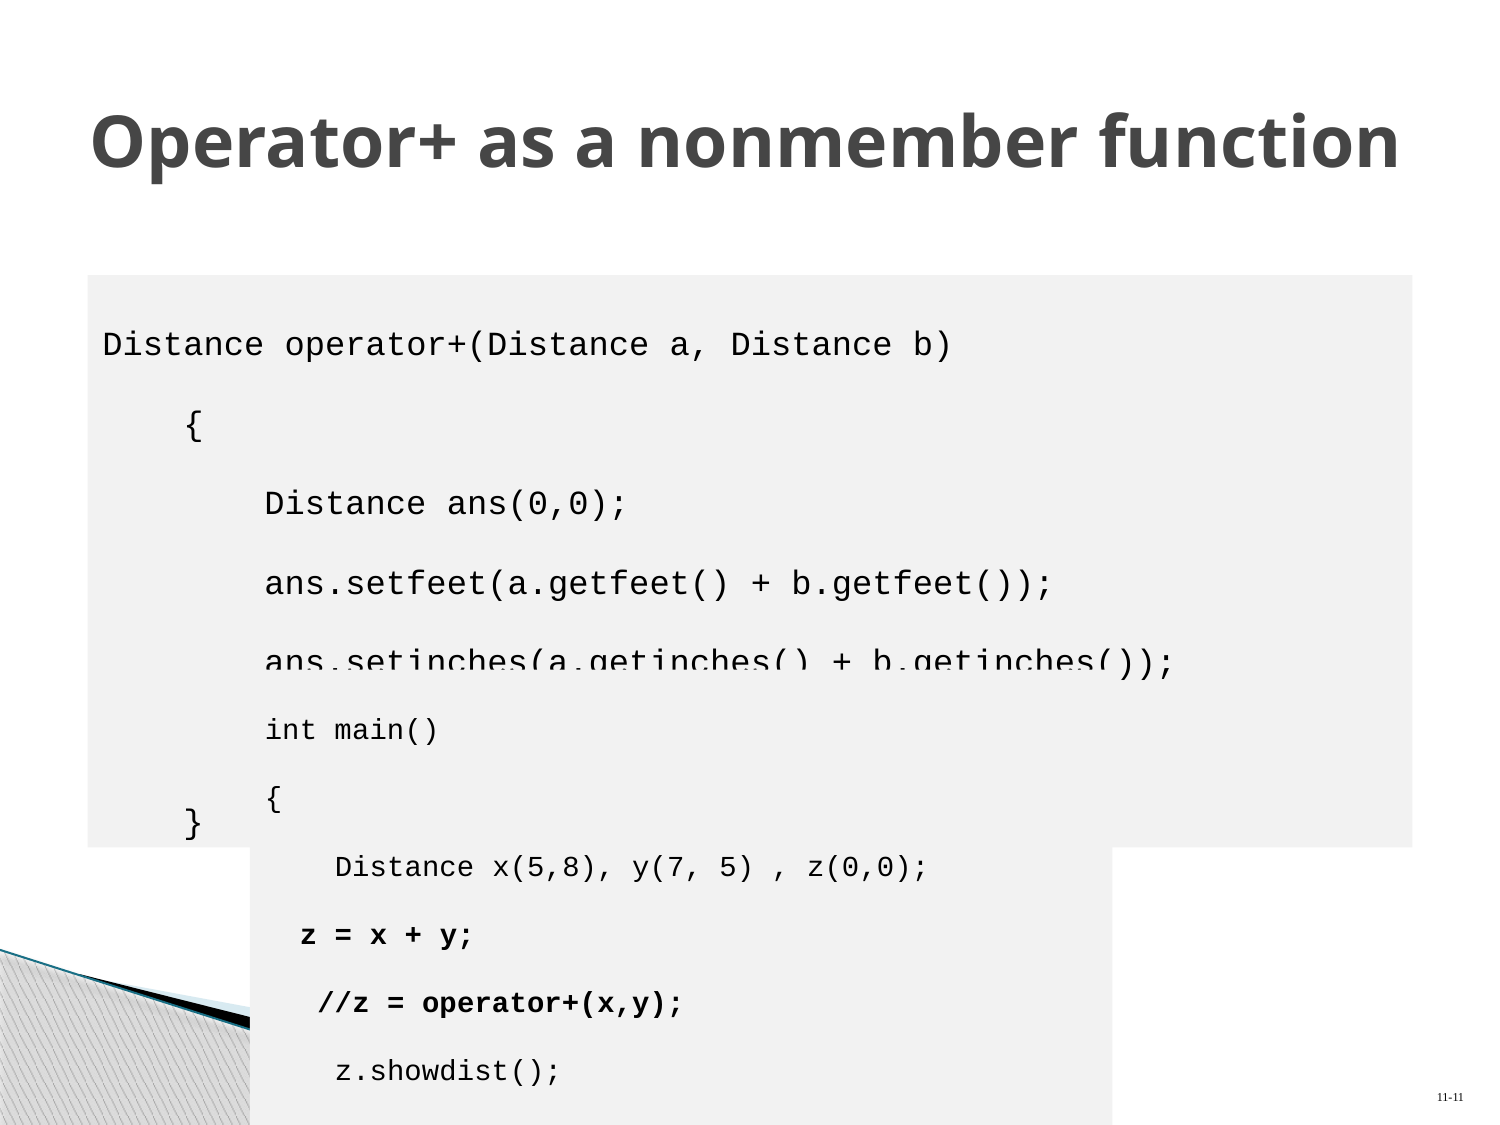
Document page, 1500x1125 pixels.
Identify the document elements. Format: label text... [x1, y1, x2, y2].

text_box int main() { Distance x(5,8), y(7, 5) , z(0,0); z = x + y; //z = operator+(x,y); z.showdist(); return 0; } [249, 669, 1113, 1125]
title Operator+ as a nonmember function [75, 45, 1425, 233]
text_box Distance operator+(Distance a, Distance b) { Distance ans(0,0); ans.setfeet(a.getfeet() + b.getfeet()); ans.setinches(a.getinches() + b.getinches()); return ans; } [87, 275, 1413, 848]
slide_number 11-11 [1418, 1051, 1479, 1112]
